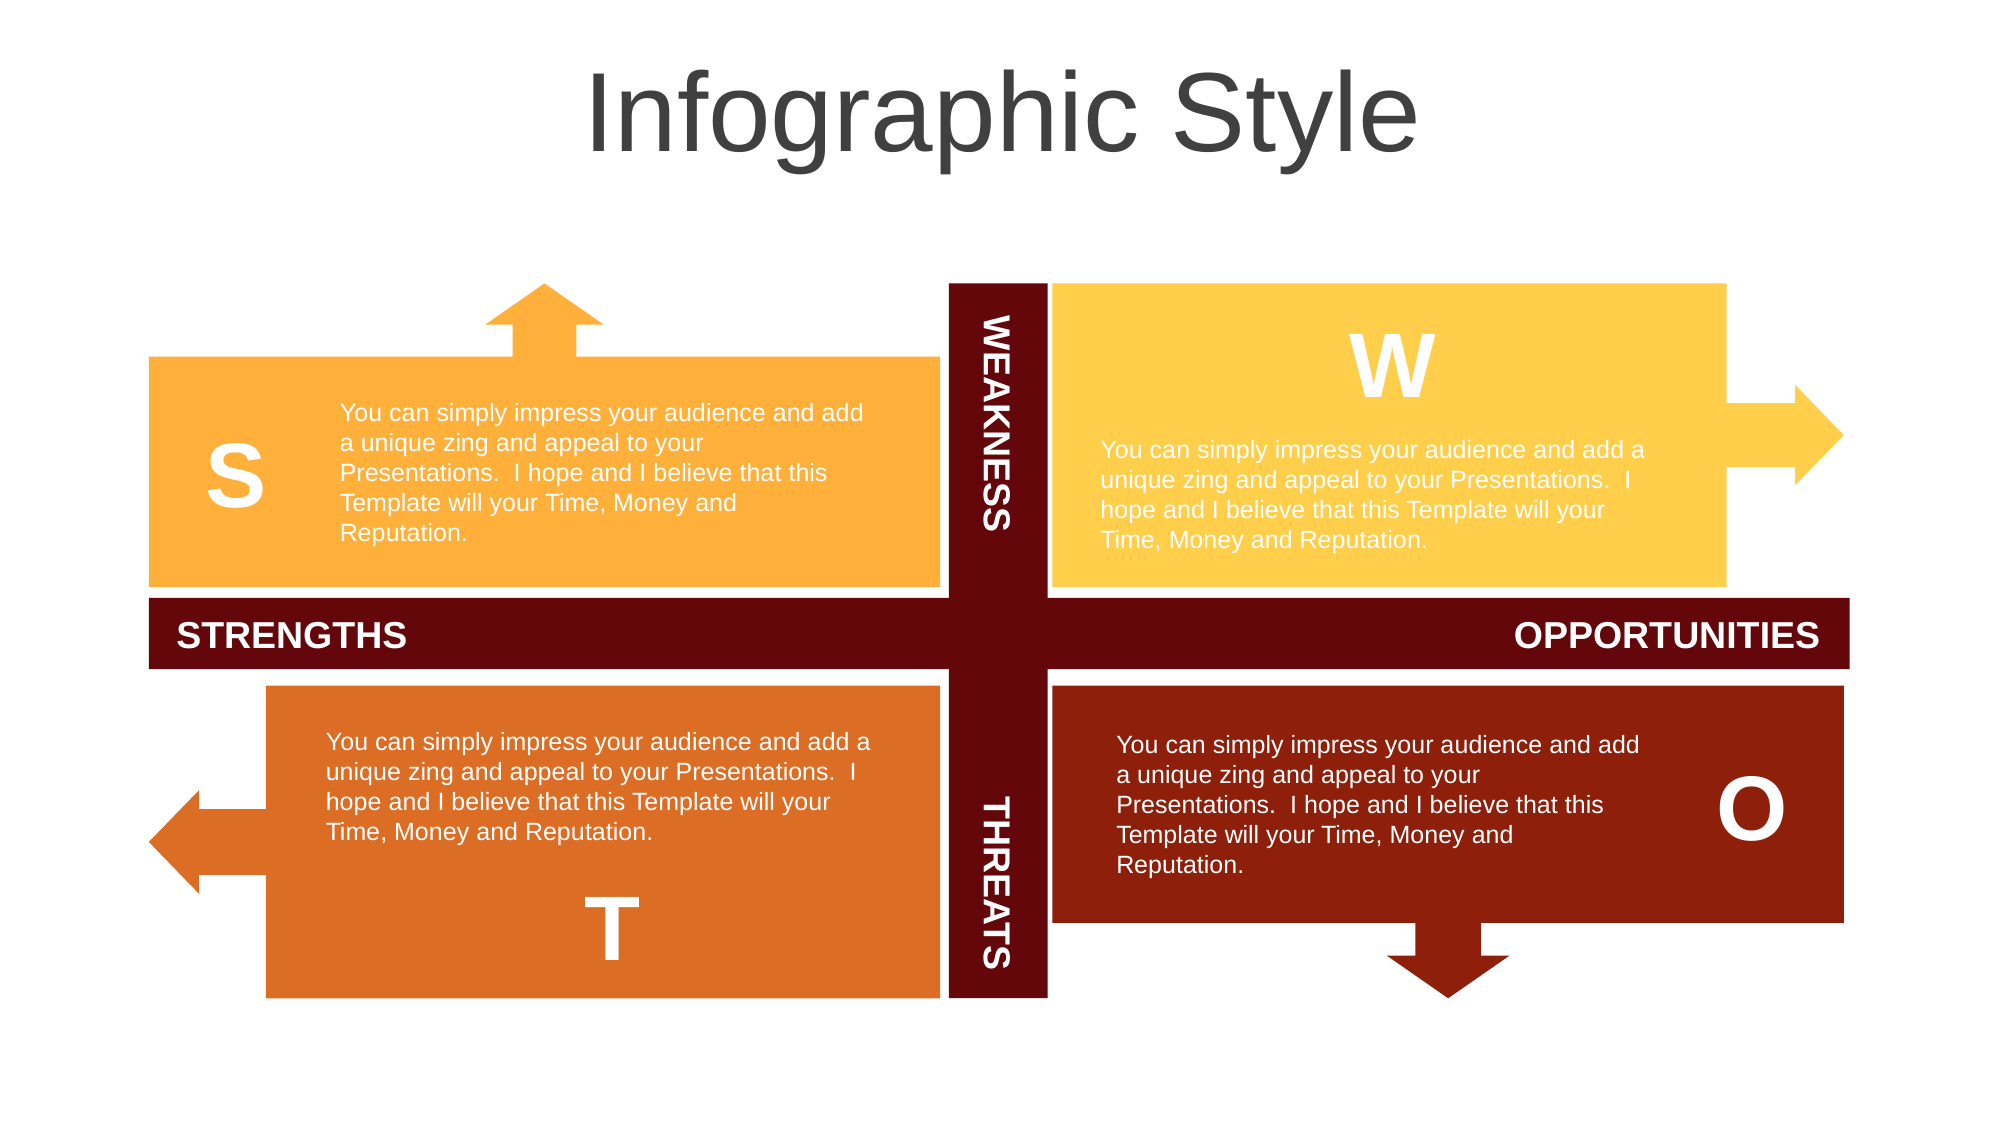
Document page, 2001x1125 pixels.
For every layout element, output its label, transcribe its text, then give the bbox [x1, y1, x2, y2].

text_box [148, 283, 1850, 999]
list Infographic Style [53, 55, 1952, 175]
